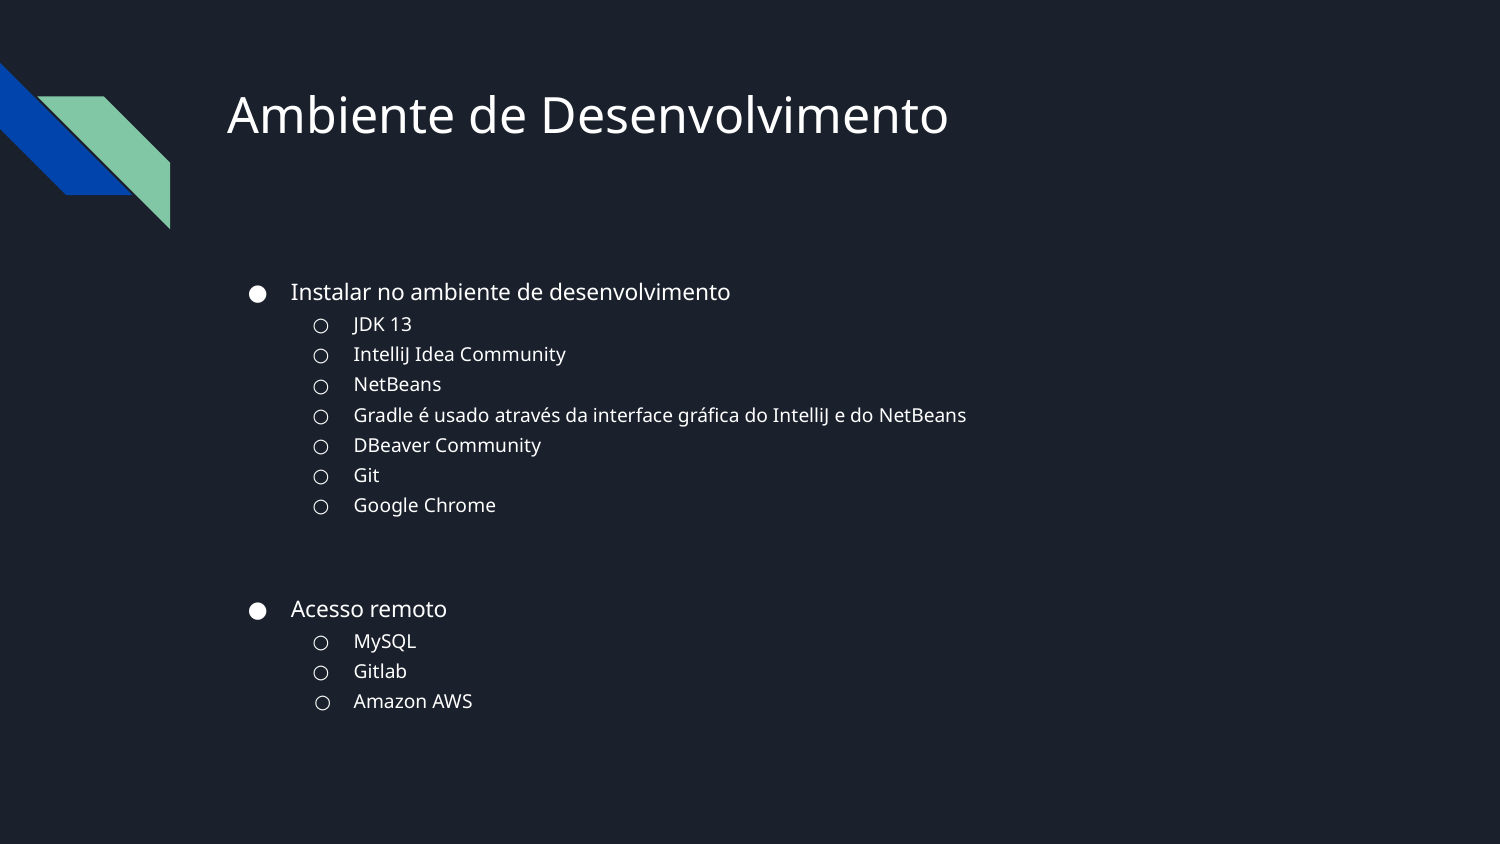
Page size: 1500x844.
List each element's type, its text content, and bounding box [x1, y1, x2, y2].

title Ambiente de Desenvolvimento [212, 64, 1368, 215]
list Instalar no ambiente de desenvolvimento JDK 13 IntelliJ Idea Community NetBeans Gradle é usado através da interface gráfica do IntelliJ e do NetBeans DBeaver Community Git Google Chrome Acesso remoto MySQL Gitlab Amazon AWS [212, 257, 1368, 735]
